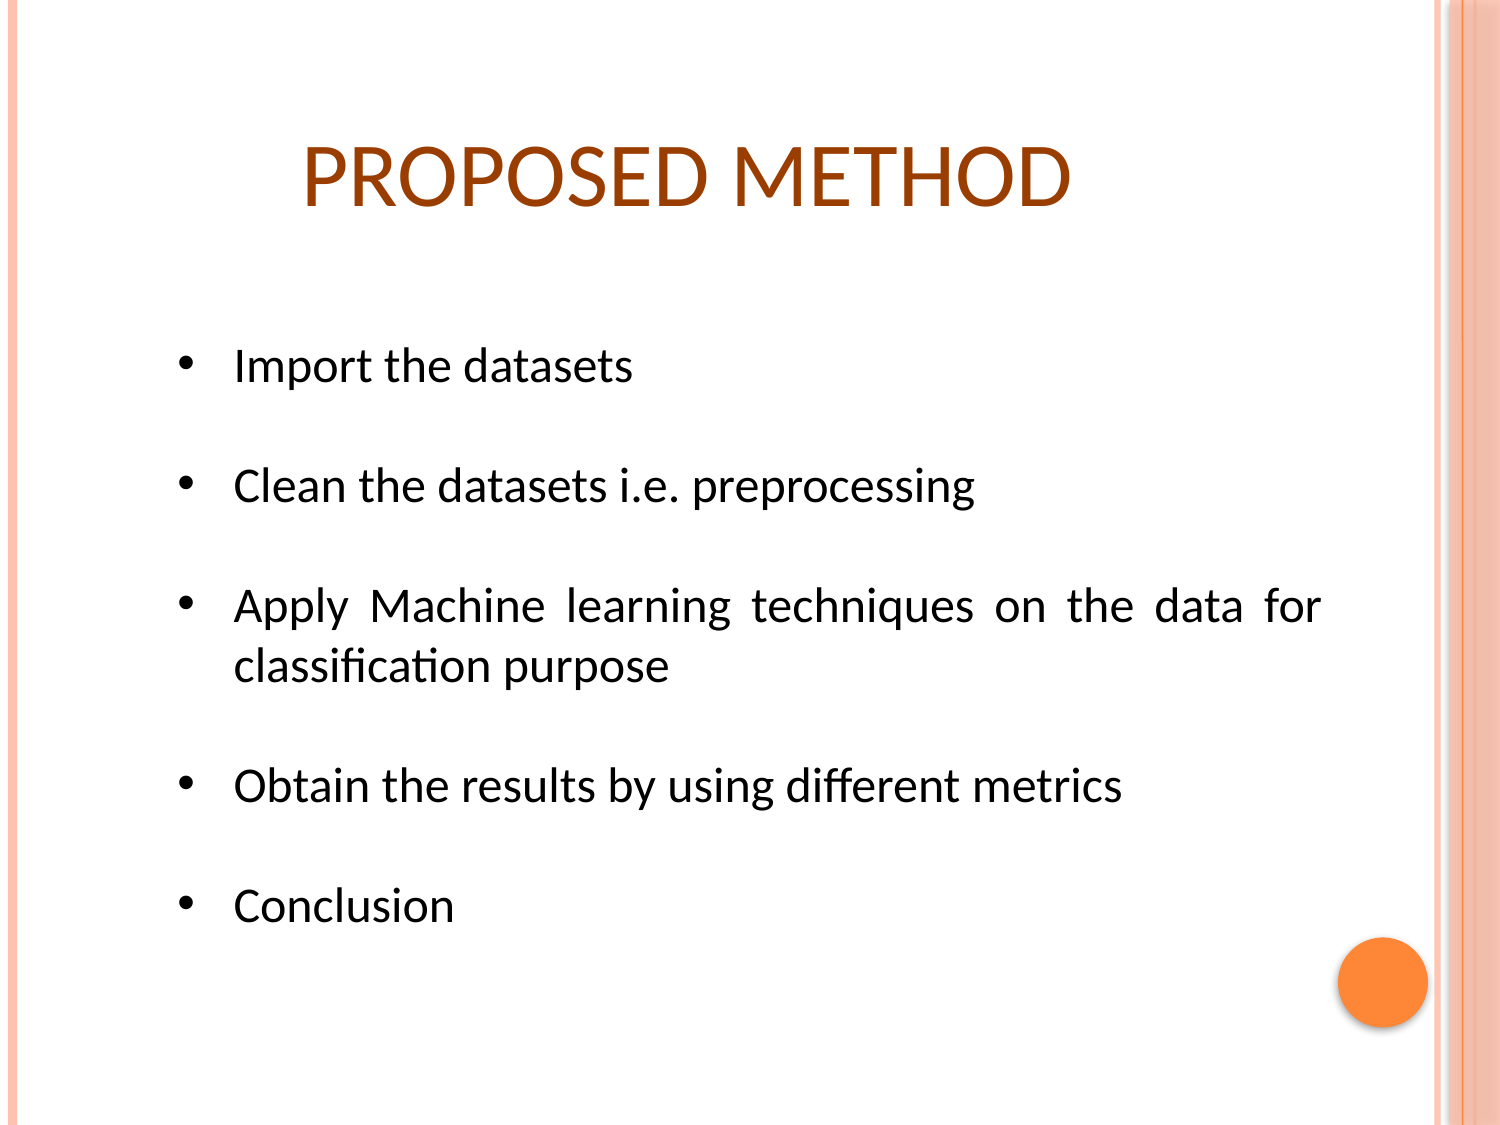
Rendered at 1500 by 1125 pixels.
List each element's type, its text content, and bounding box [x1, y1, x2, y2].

title Proposed Method [75, 45, 1300, 233]
text_box Import the datasets Clean the datasets i.e. preprocessing Apply Machine learning techniques on the data for classification purpose Obtain the results by using different metrics Conclusion [162, 324, 1338, 985]
